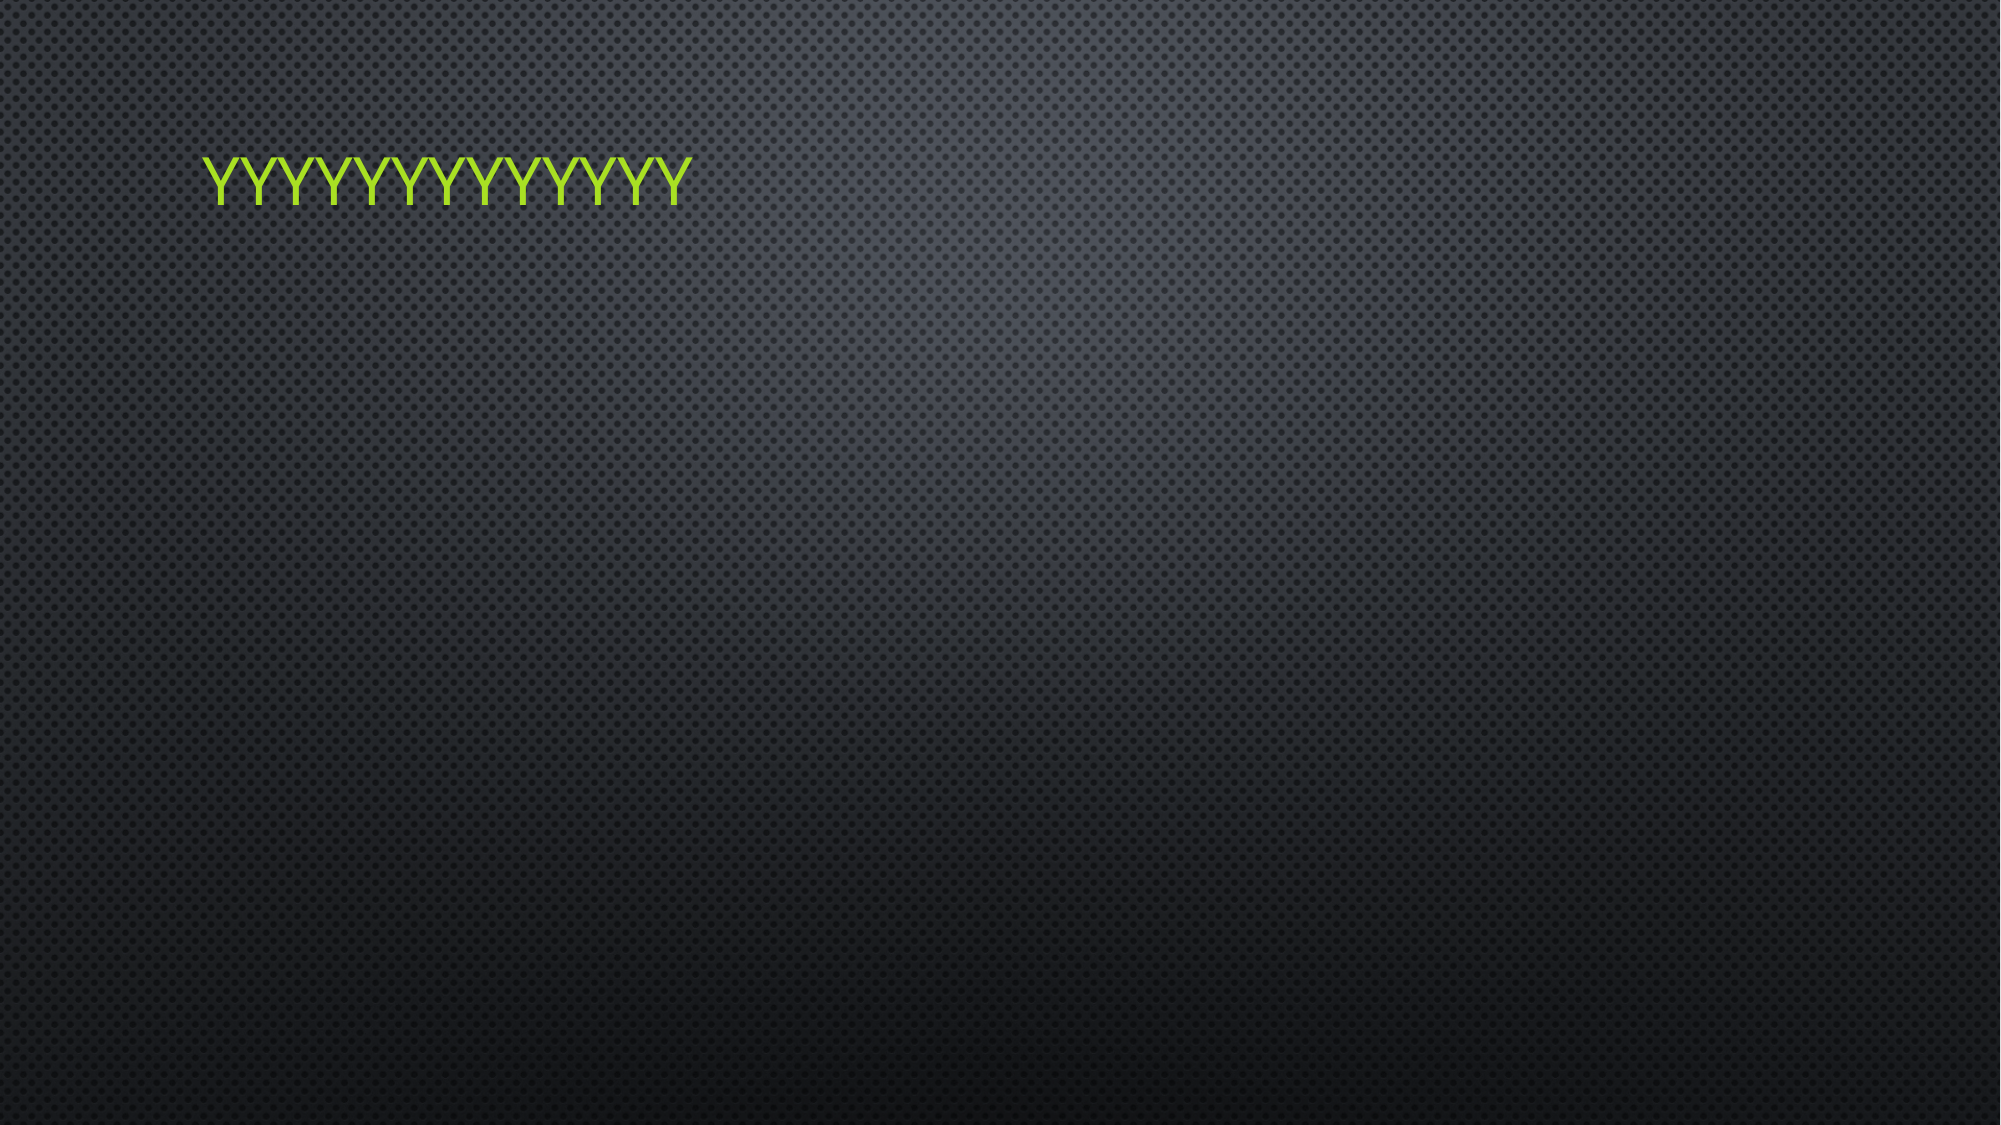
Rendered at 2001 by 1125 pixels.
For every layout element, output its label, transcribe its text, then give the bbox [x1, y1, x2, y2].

title YYYYYYYYYYYYY [187, 99, 1813, 259]
